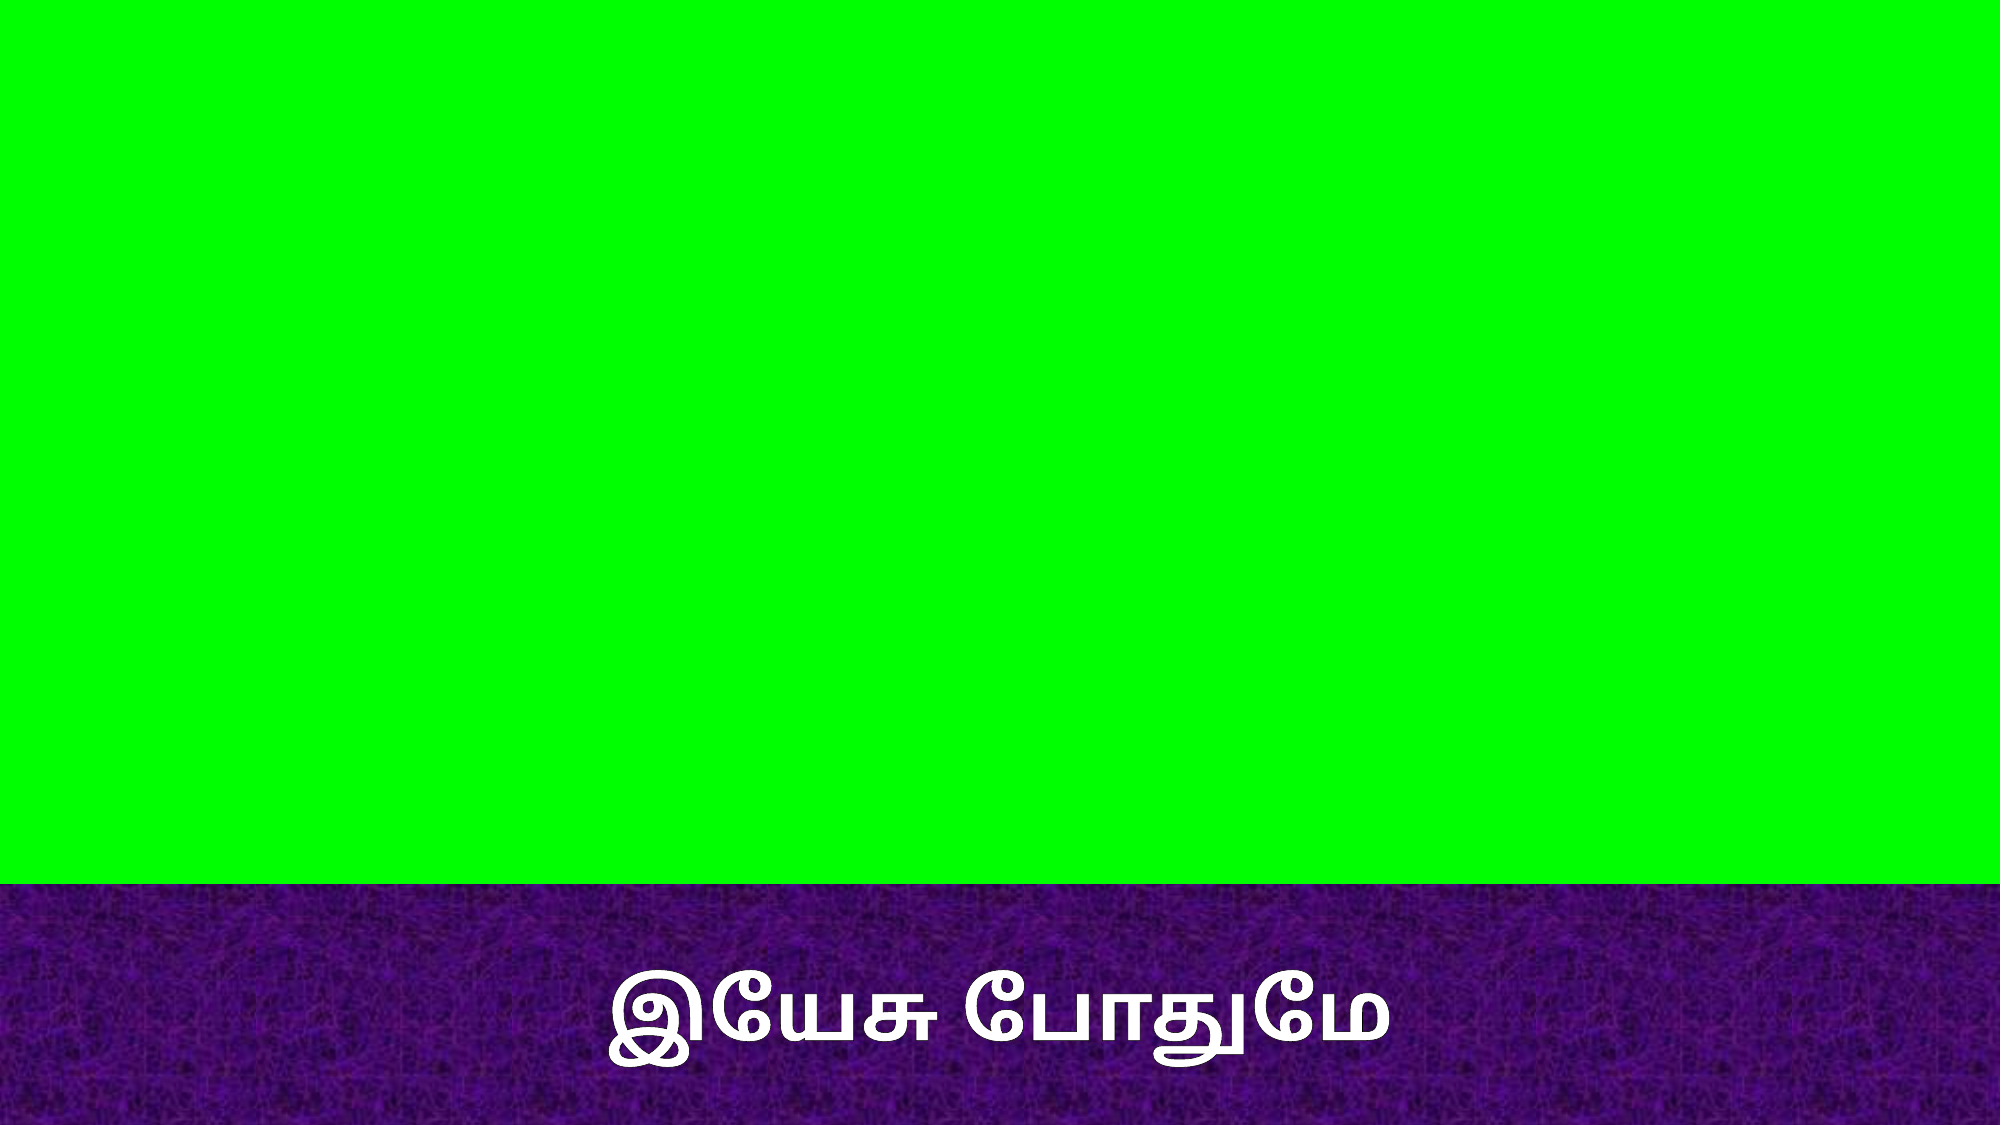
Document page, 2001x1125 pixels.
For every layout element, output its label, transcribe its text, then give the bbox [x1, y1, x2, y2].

text_box இயேசு போதுமே [542, 935, 1458, 1065]
text_box [0, 884, 2000, 1125]
